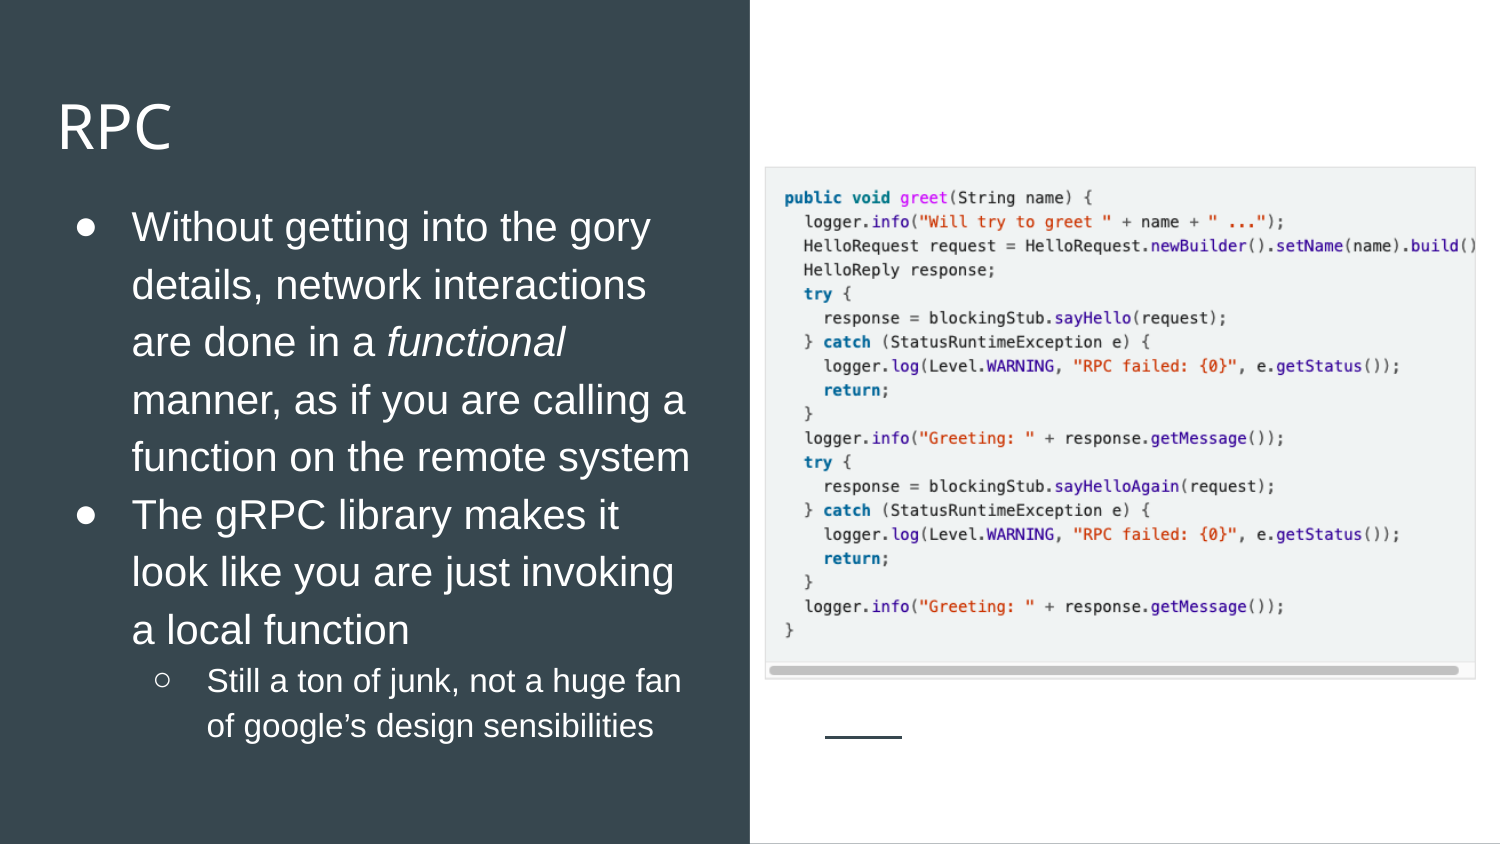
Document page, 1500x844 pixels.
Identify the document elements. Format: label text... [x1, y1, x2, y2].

text_box RPC [41, 71, 947, 178]
list Without getting into the gory details, network interactions are done in a functional manner, as if you are calling a function on the remote system The gRPC library makes it look like you are just invoking a local function Still a ton of junk, not a huge fan of google’s design sensibilities [41, 177, 707, 739]
picture [749, 153, 1500, 691]
